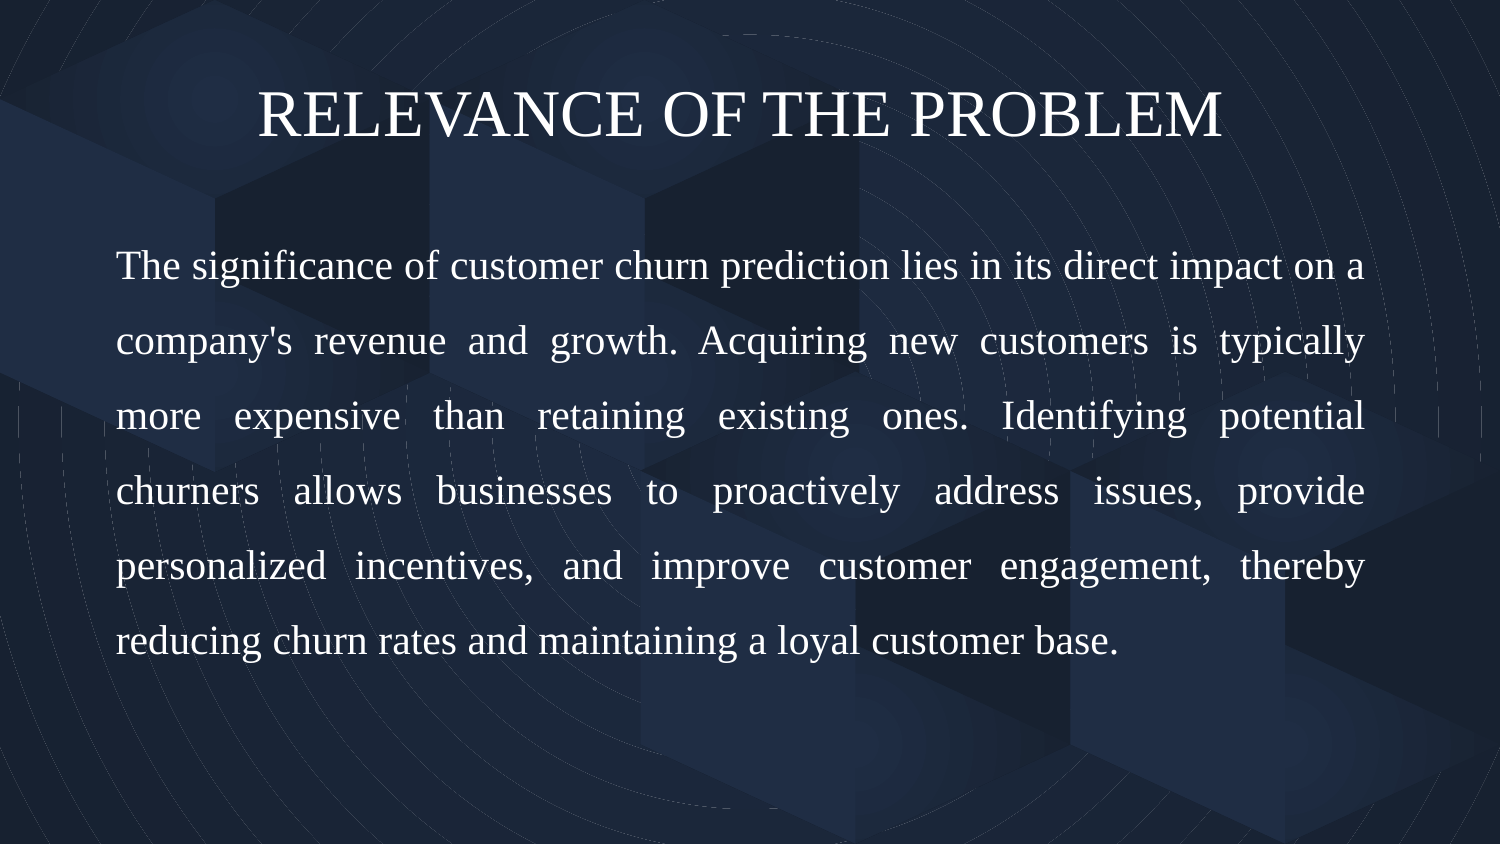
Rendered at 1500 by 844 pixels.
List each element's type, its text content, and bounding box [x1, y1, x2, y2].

text_box RELEVANCE OF THE PROBLEM [224, 62, 1259, 158]
text_box The significance of customer churn prediction lies in its direct impact on a company's revenue and growth. Acquiring new customers is typically more expensive than retaining existing ones. Identifying potential churners allows businesses to proactively address issues, provide personalized incentives, and improve customer engagement, thereby reducing churn rates and maintaining a loyal customer base. [101, 205, 1382, 671]
